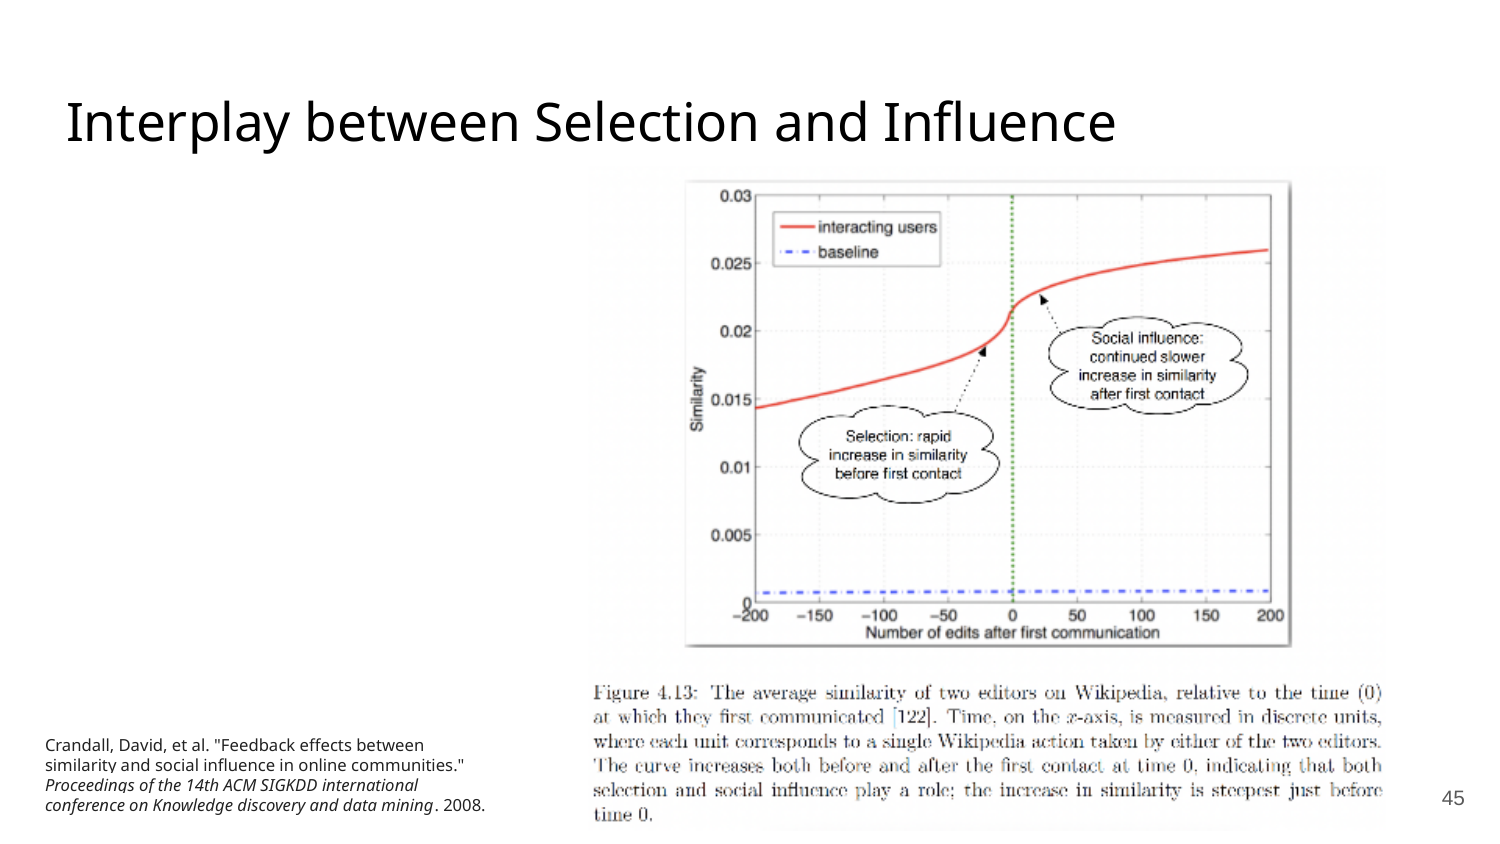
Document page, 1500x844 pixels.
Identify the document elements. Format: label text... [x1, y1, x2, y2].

slide_number 45 [1390, 764, 1480, 830]
picture [588, 166, 1387, 831]
text_box Interplay between Selection and Influence [51, 72, 1449, 167]
text_box Crandall, David, et al. "Feedback effects between similarity and social influence in online communities." Proceedings of the 14th ACM SIGKDD international conference on Knowledge discovery and data mining. 2008. [30, 719, 507, 830]
